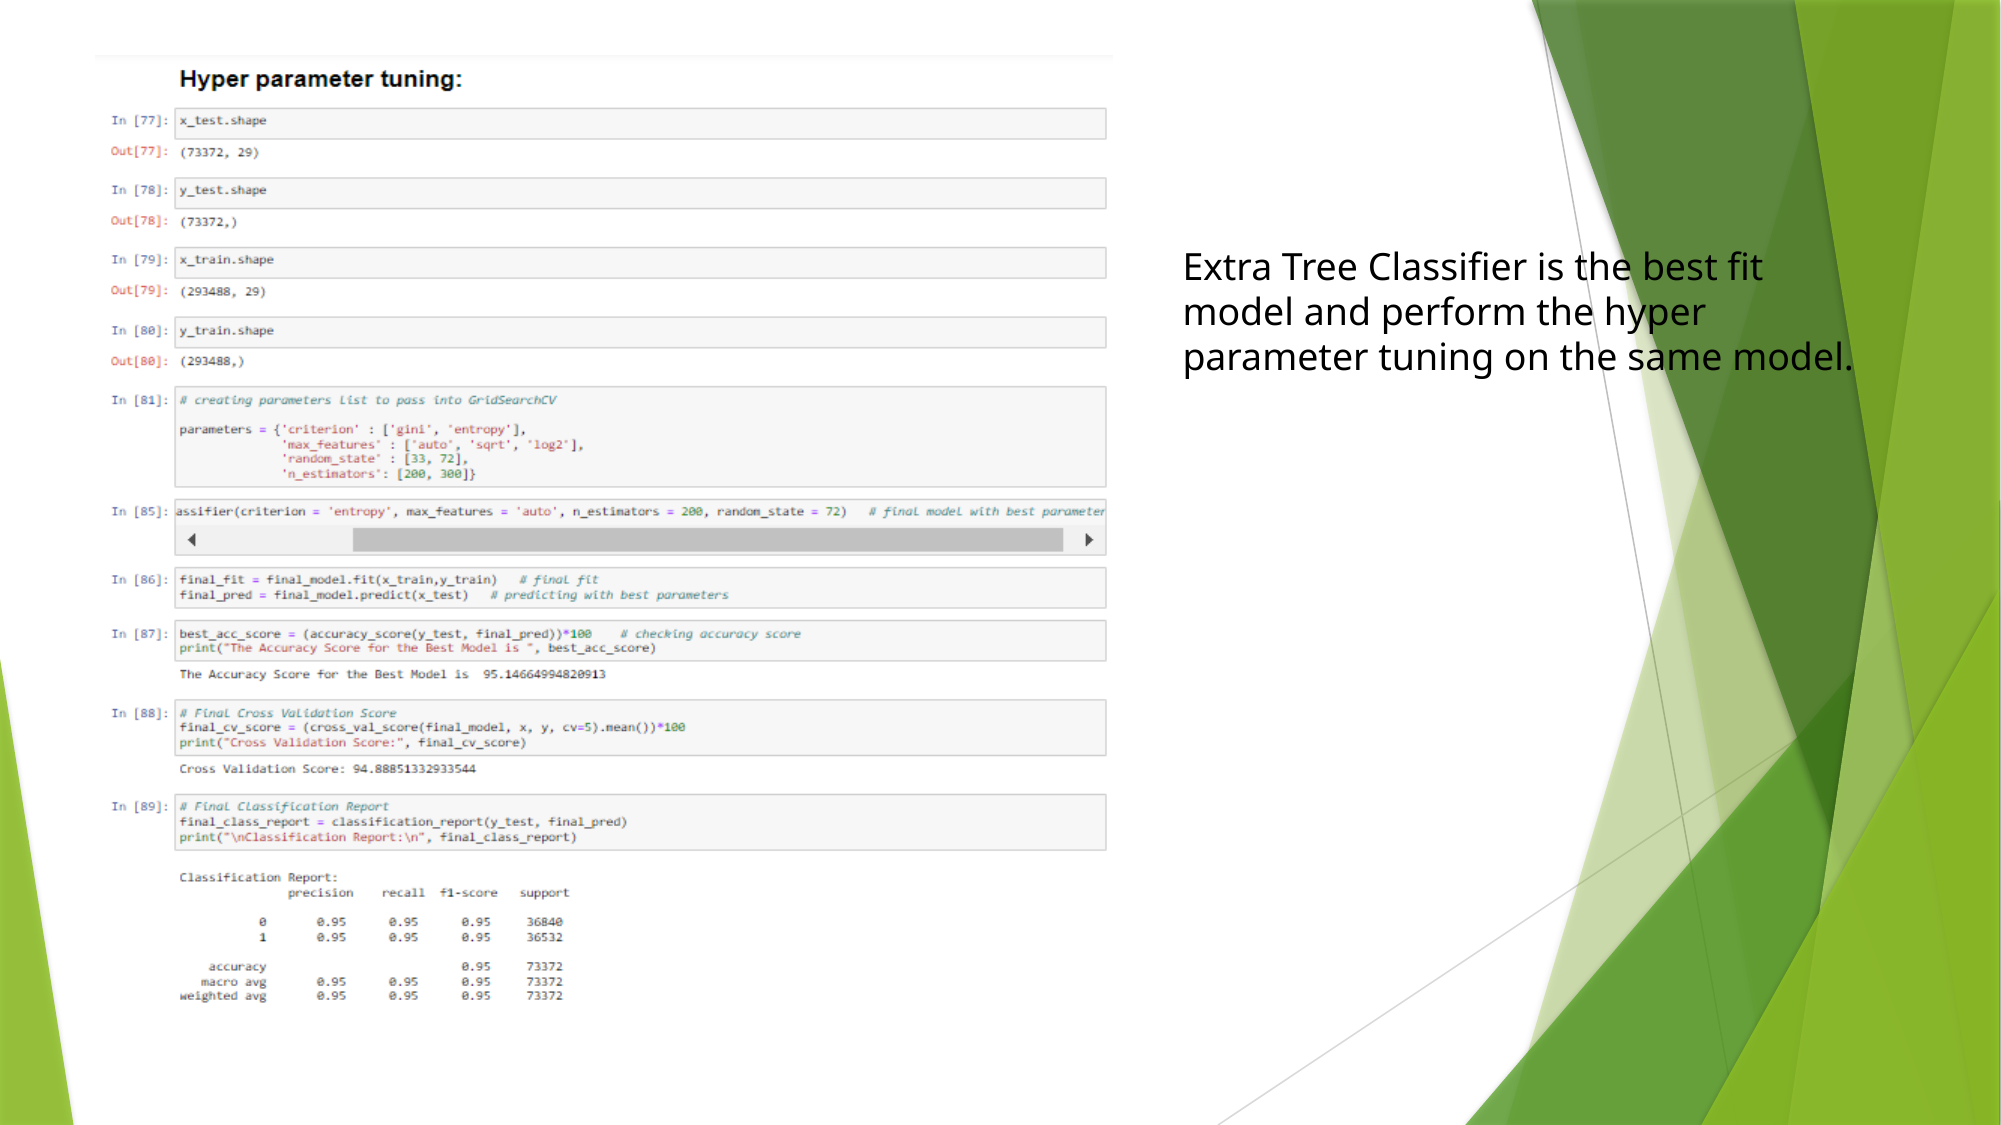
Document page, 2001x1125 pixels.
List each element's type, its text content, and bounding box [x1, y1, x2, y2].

text_box Extra Tree Classifier is the best fit model and perform the hyper parameter tuning on the same model. [1167, 235, 1875, 386]
picture [95, 55, 1114, 1057]
